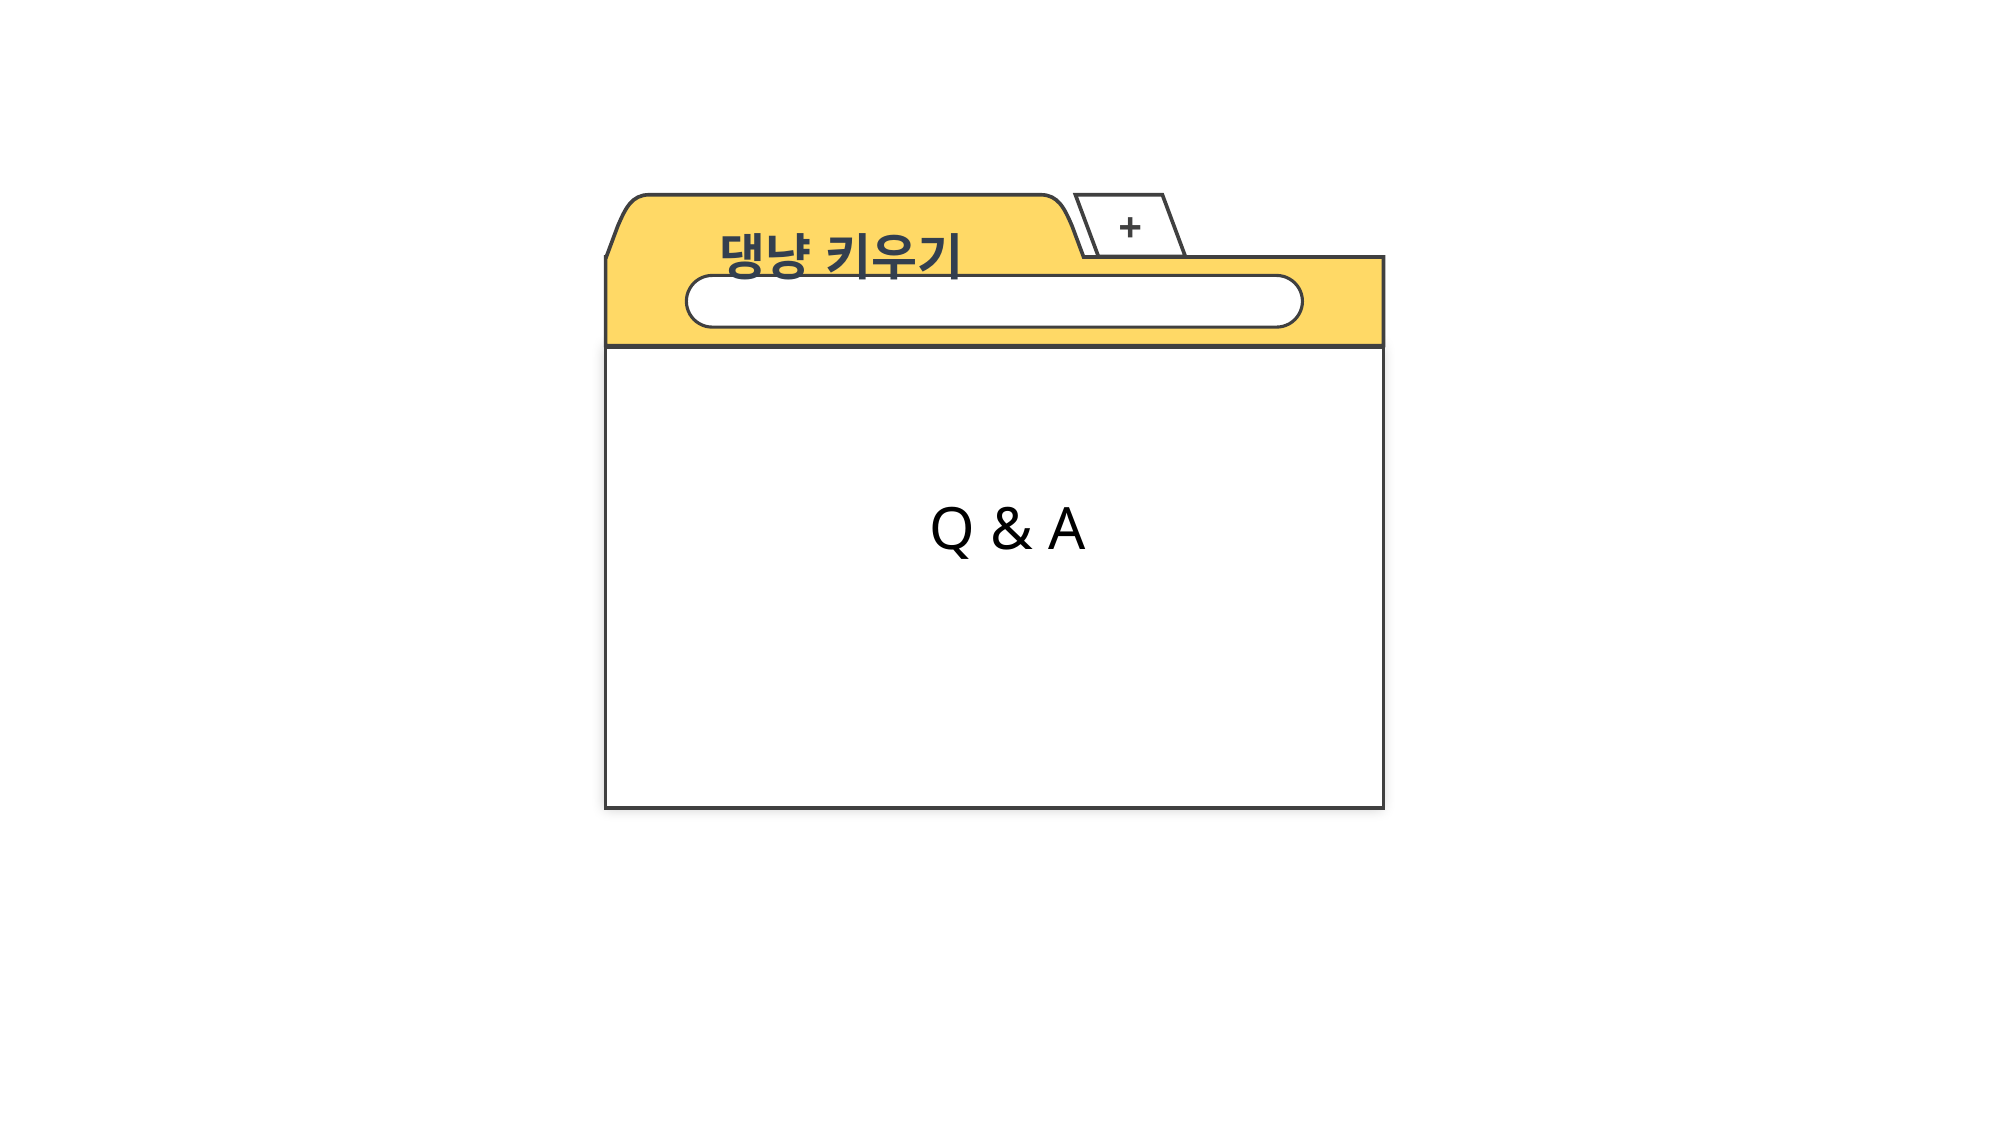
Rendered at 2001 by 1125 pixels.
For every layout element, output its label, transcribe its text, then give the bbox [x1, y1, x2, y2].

text_box [604, 193, 1385, 347]
text_box 댕냥 키우기 [650, 187, 1032, 293]
text_box [605, 347, 1384, 809]
text_box + [1073, 193, 1187, 258]
text_box Q & A [706, 484, 1294, 569]
text_box [685, 274, 1304, 329]
